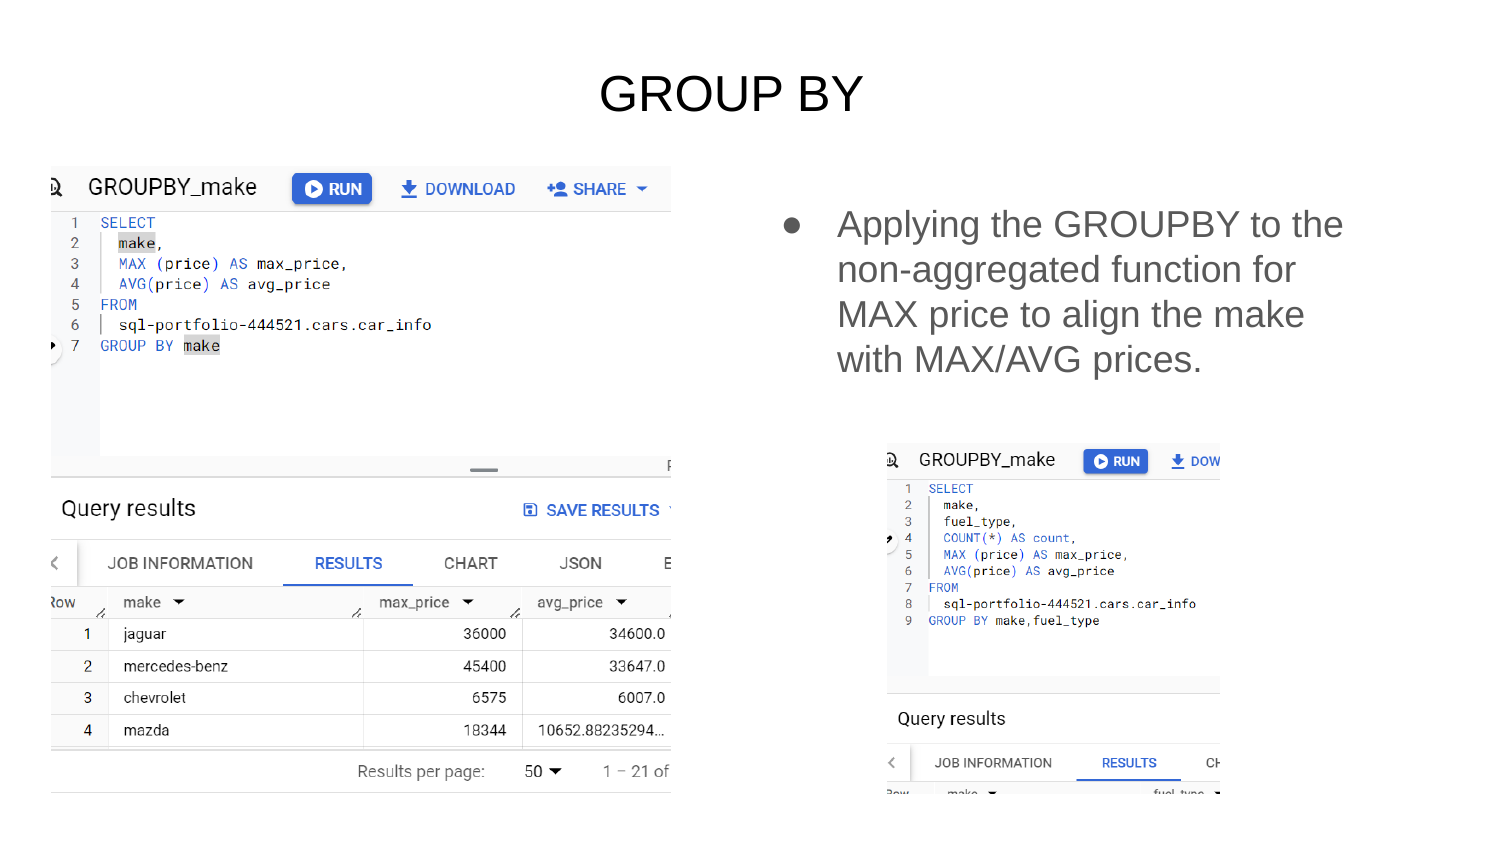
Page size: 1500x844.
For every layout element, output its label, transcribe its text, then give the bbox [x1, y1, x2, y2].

picture [50, 166, 671, 794]
title GROUP BY [583, 46, 917, 138]
text_box Applying the GROUPBY to the non-aggregated function for MAX price to align the make with MAX/AVG prices. [746, 185, 1360, 444]
picture [887, 442, 1220, 794]
